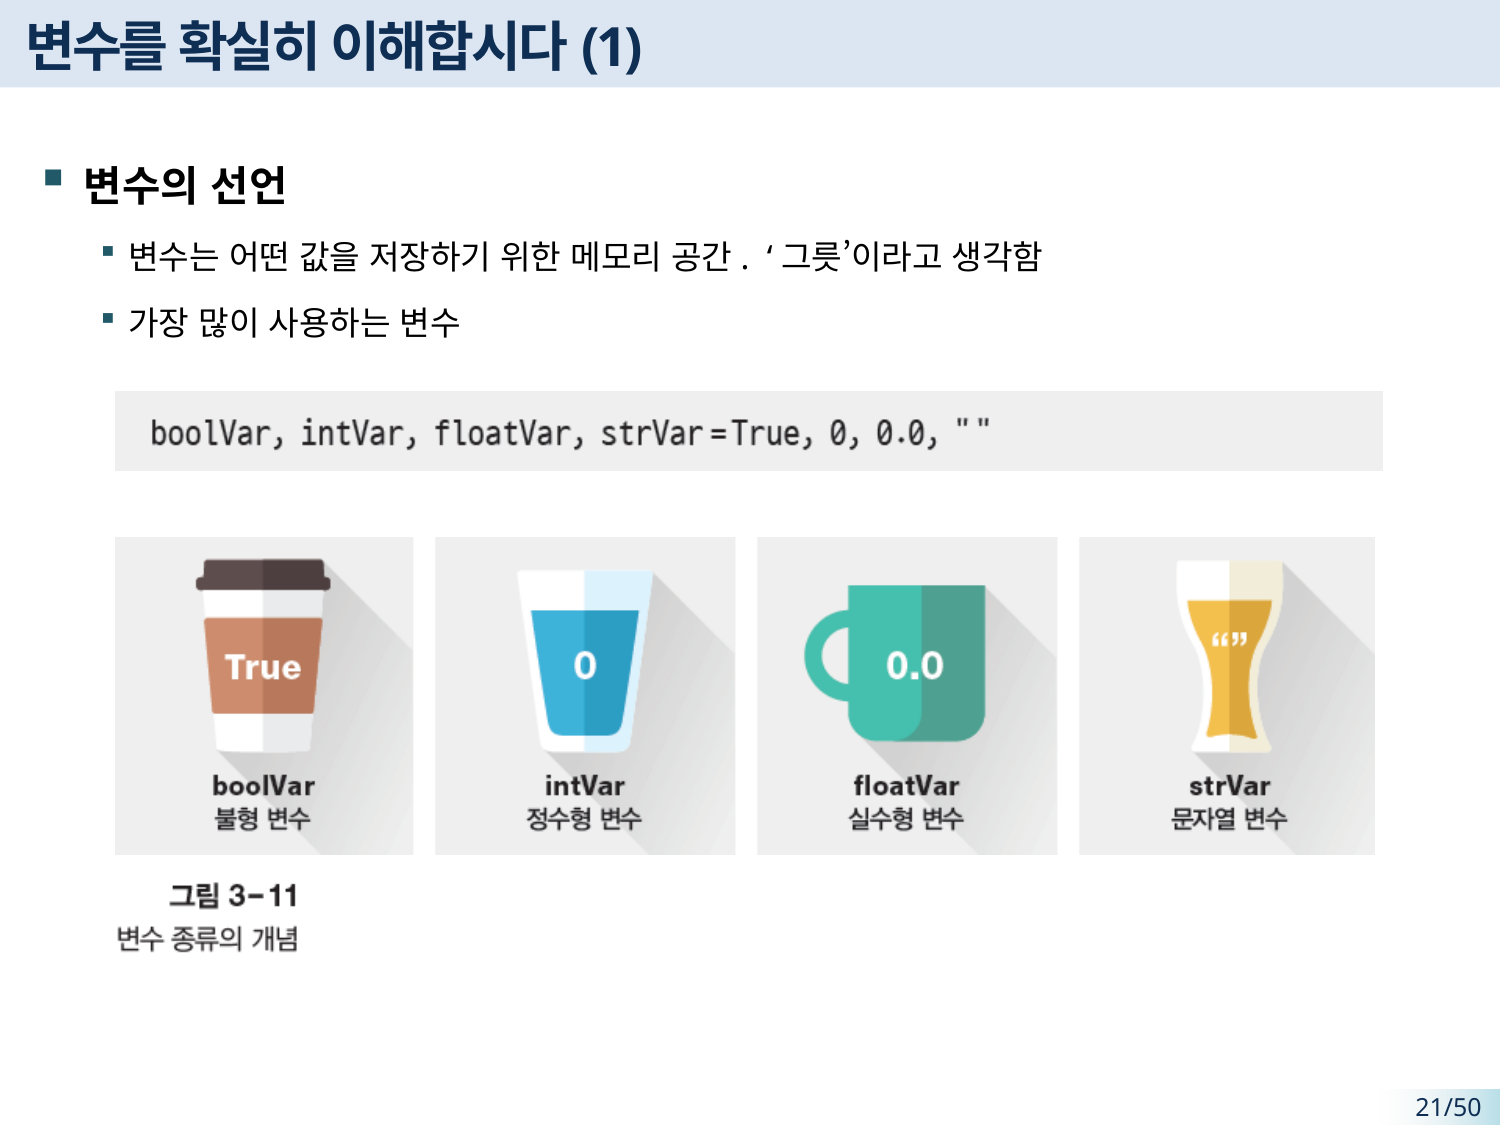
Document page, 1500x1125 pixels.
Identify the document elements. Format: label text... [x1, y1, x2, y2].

title 변수를 확실히 이해합시다(1) [10, 5, 1288, 84]
picture [114, 391, 1383, 471]
picture [114, 536, 1375, 855]
picture [114, 878, 300, 958]
list 변수의 선언 변수는 어떤 값을 저장하기 위한 메모리 공간. ‘그릇’이라고 생각함 가장 많이 사용하는 변수 [10, 126, 1481, 1057]
